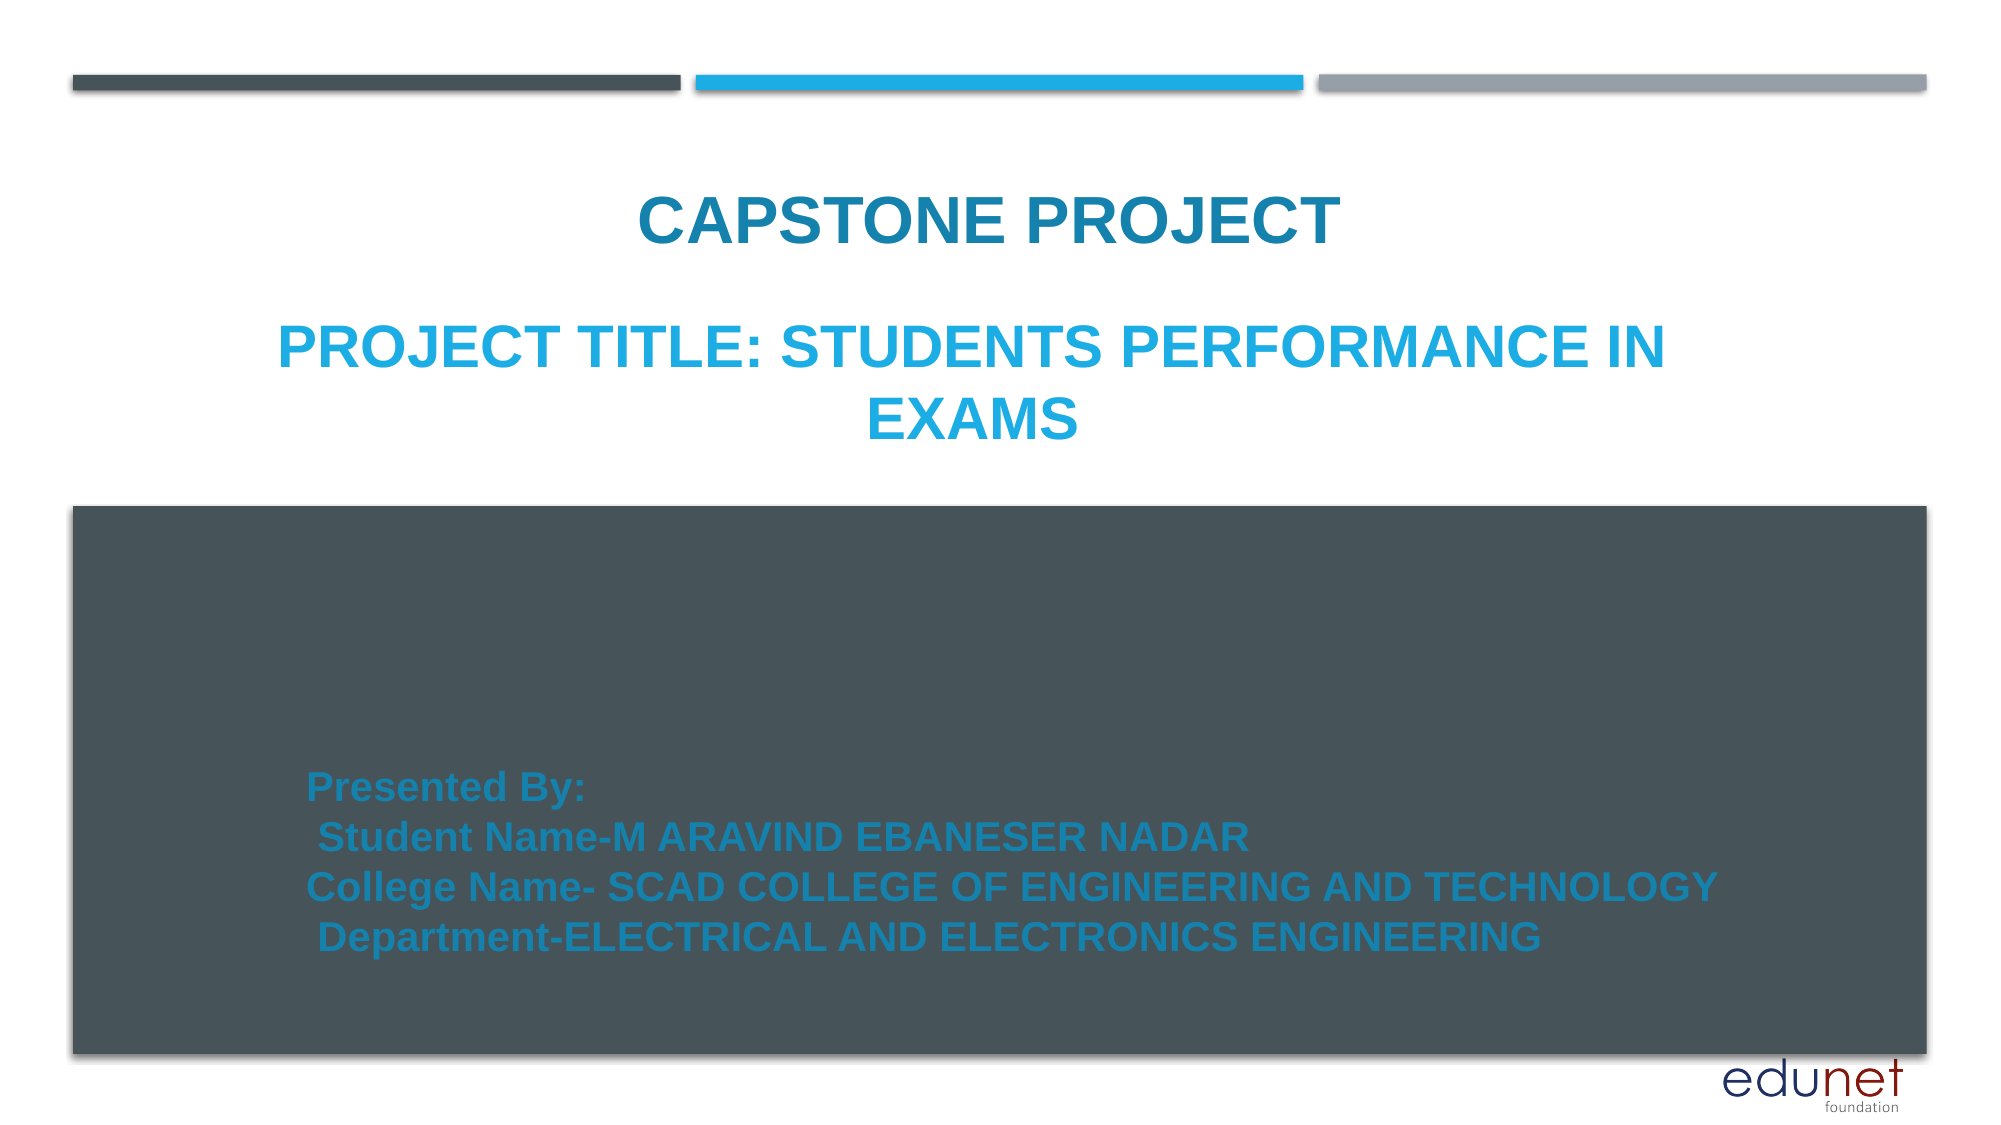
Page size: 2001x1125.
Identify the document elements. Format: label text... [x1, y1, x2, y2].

text_box CAPSTONE PROJECT [0, 169, 2000, 265]
picture [1719, 1056, 1905, 1116]
title PROJECT TITLE: students performance In exams [222, 298, 1723, 460]
text_box Presented By: Student Name-M ARAVIND EBANESER NADAR College Name- SCAD COLLEGE OF ENGINEERING AND TECHNOLOGY Department-ELECTRICAL AND ELECTRONICS ENGINEERING [291, 752, 1821, 968]
